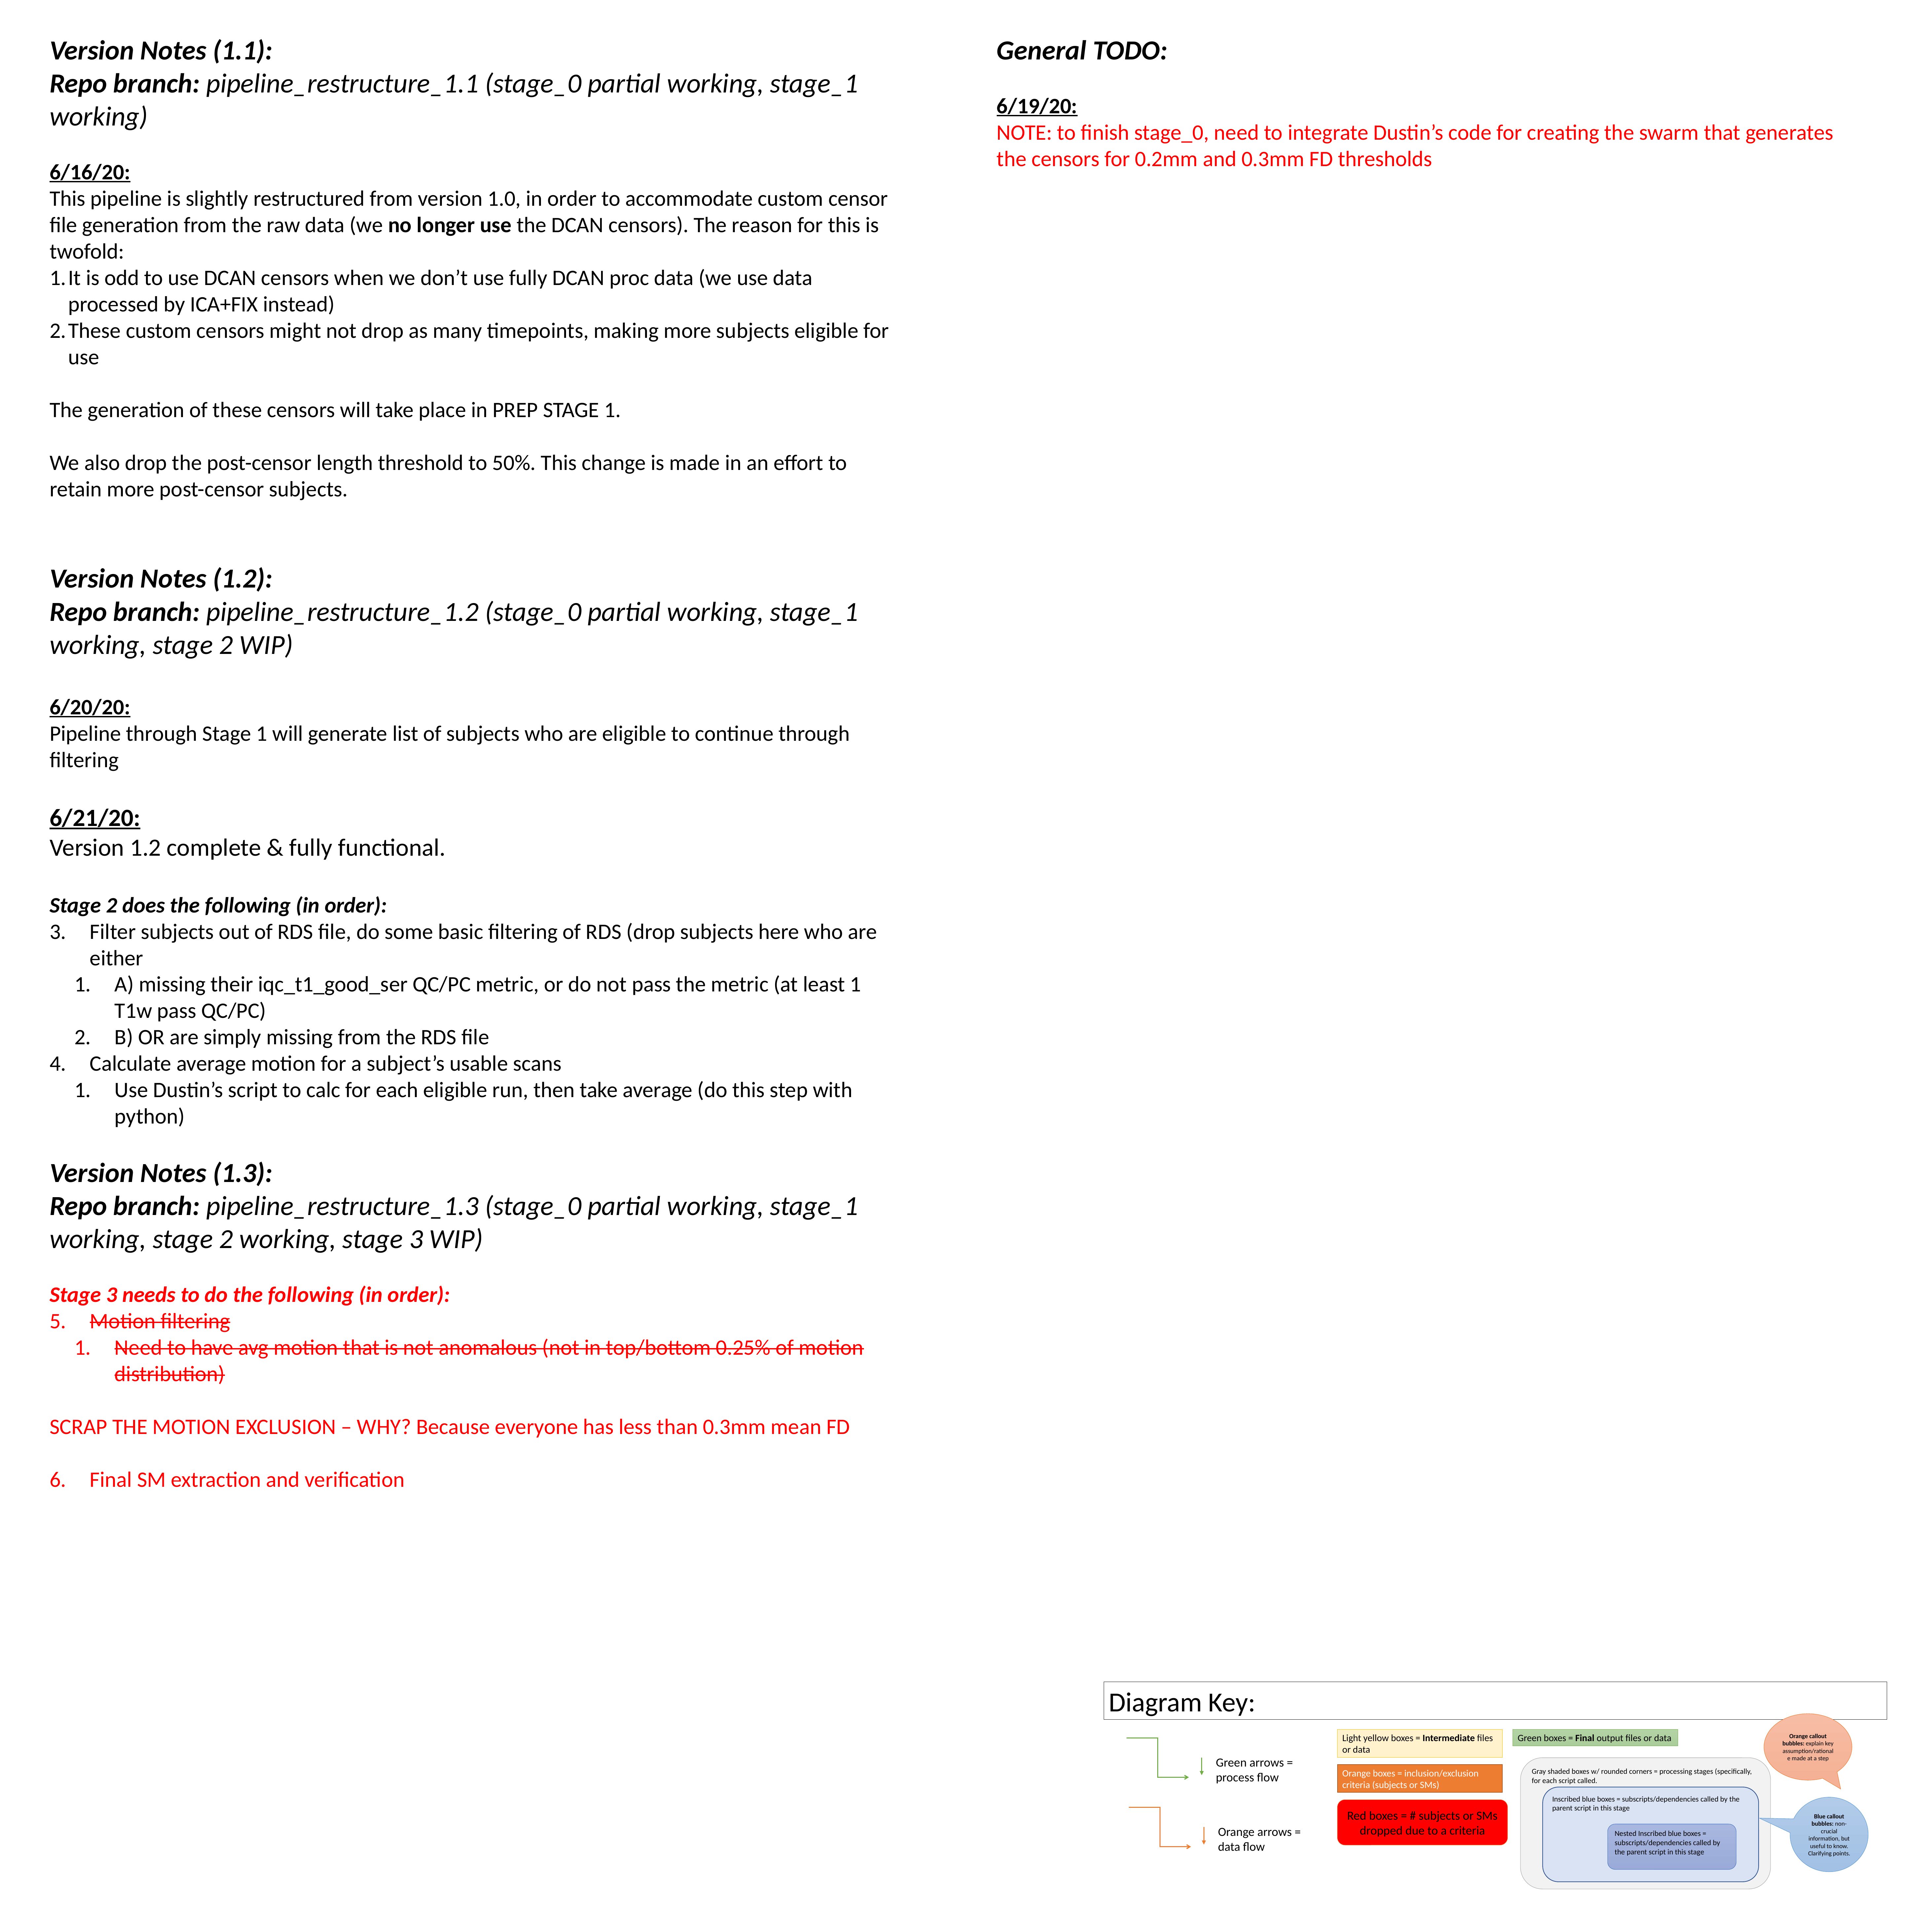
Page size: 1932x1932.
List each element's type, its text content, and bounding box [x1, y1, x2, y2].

text_box Gray shaded boxes w/ rounded corners = processing stages (specifically, for each script called. [1520, 1757, 1771, 1889]
text_box Light yellow boxes = Intermediate files or data [1337, 1729, 1503, 1758]
text_box General TODO: 6/19/20: NOTE: to finish stage_0, need to integrate Dustin’s code for creating the swarm that generates the censors for 0.2mm and 0.3mm FD thresholds [992, 29, 1844, 173]
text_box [1127, 1738, 1323, 1787]
text_box Diagram Key: [1104, 1682, 1887, 1720]
text_box Red boxes = # subjects or SMs dropped due to a criteria [1337, 1799, 1508, 1845]
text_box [1128, 1807, 1325, 1856]
text_box Orange boxes = inclusion/exclusion criteria (subjects or SMs) [1337, 1764, 1503, 1793]
text_box Nested Inscribed blue boxes = subscripts/dependencies called by the parent script in this stage [1607, 1824, 1736, 1870]
text_box Version Notes (1.1): Repo branch: pipeline_restructure_1.1 (stage_0 partial working, stage_1 working) 6/16/20: This pipeline is slightly restructured from version 1.0, in order to accommodate custom censor file generation from the raw data (we no longer use the DCAN censors). The reason for this is twofold: It is odd to use DCAN censors when we don’t use fully DCAN proc data (we use data processed by ICA+FIX instead) These custom censors might not drop as many timepoints, making more subjects eligible for use The generation of these censors will take place in PREP STAGE 1. We also drop the post-censor length threshold to 50%. This change is made in an effort to retain more post-censor subjects. Version Notes (1.2): Repo branch: pipeline_restructure_1.2 (stage_0 partial working, stage_1 working, stage 2 WIP) 6/20/20: Pipeline through Stage 1 will generate list of subjects who are eligible to continue through filtering 6/21/20: Version 1.2 complete & fully functional. Stage 2 does the following (in order): Filter subjects out of RDS file, do some basic filtering of RDS (drop subjects here who are either A) missing their iqc_t1_good_ser QC/PC metric, or do not pass the metric (at least 1 T1w pass QC/PC) B) OR are simply missing from the RDS file Calculate average motion for a subject’s usable scans Use Dustin’s script to calc for each eligible run, then take average (do this step with python) Version Notes (1.3): Repo branch: pipeline_restructure_1.3 (stage_0 partial working, stage_1 working, stage 2 working, stage 3 WIP) Stage 3 needs to do the following (in order): Motion filtering Need to have avg motion that is not anomalous (not in top/bottom 0.25% of motion distribution) SCRAP THE MOTION EXCLUSION – WHY? Because everyone has less than 0.3mm mean FD Final SM extraction and verification [45, 29, 897, 1656]
text_box Green boxes = Final output files or data [1513, 1729, 1678, 1746]
text_box Blue callout bubbles: non-crucial information, but useful to know. Clarifying points. [1759, 1797, 1869, 1872]
text_box Inscribed blue boxes = subscripts/dependencies called by the parent script in this stage [1542, 1787, 1759, 1882]
text_box Orange callout bubbles: explain key assumption/rationale made at a step [1764, 1713, 1852, 1790]
